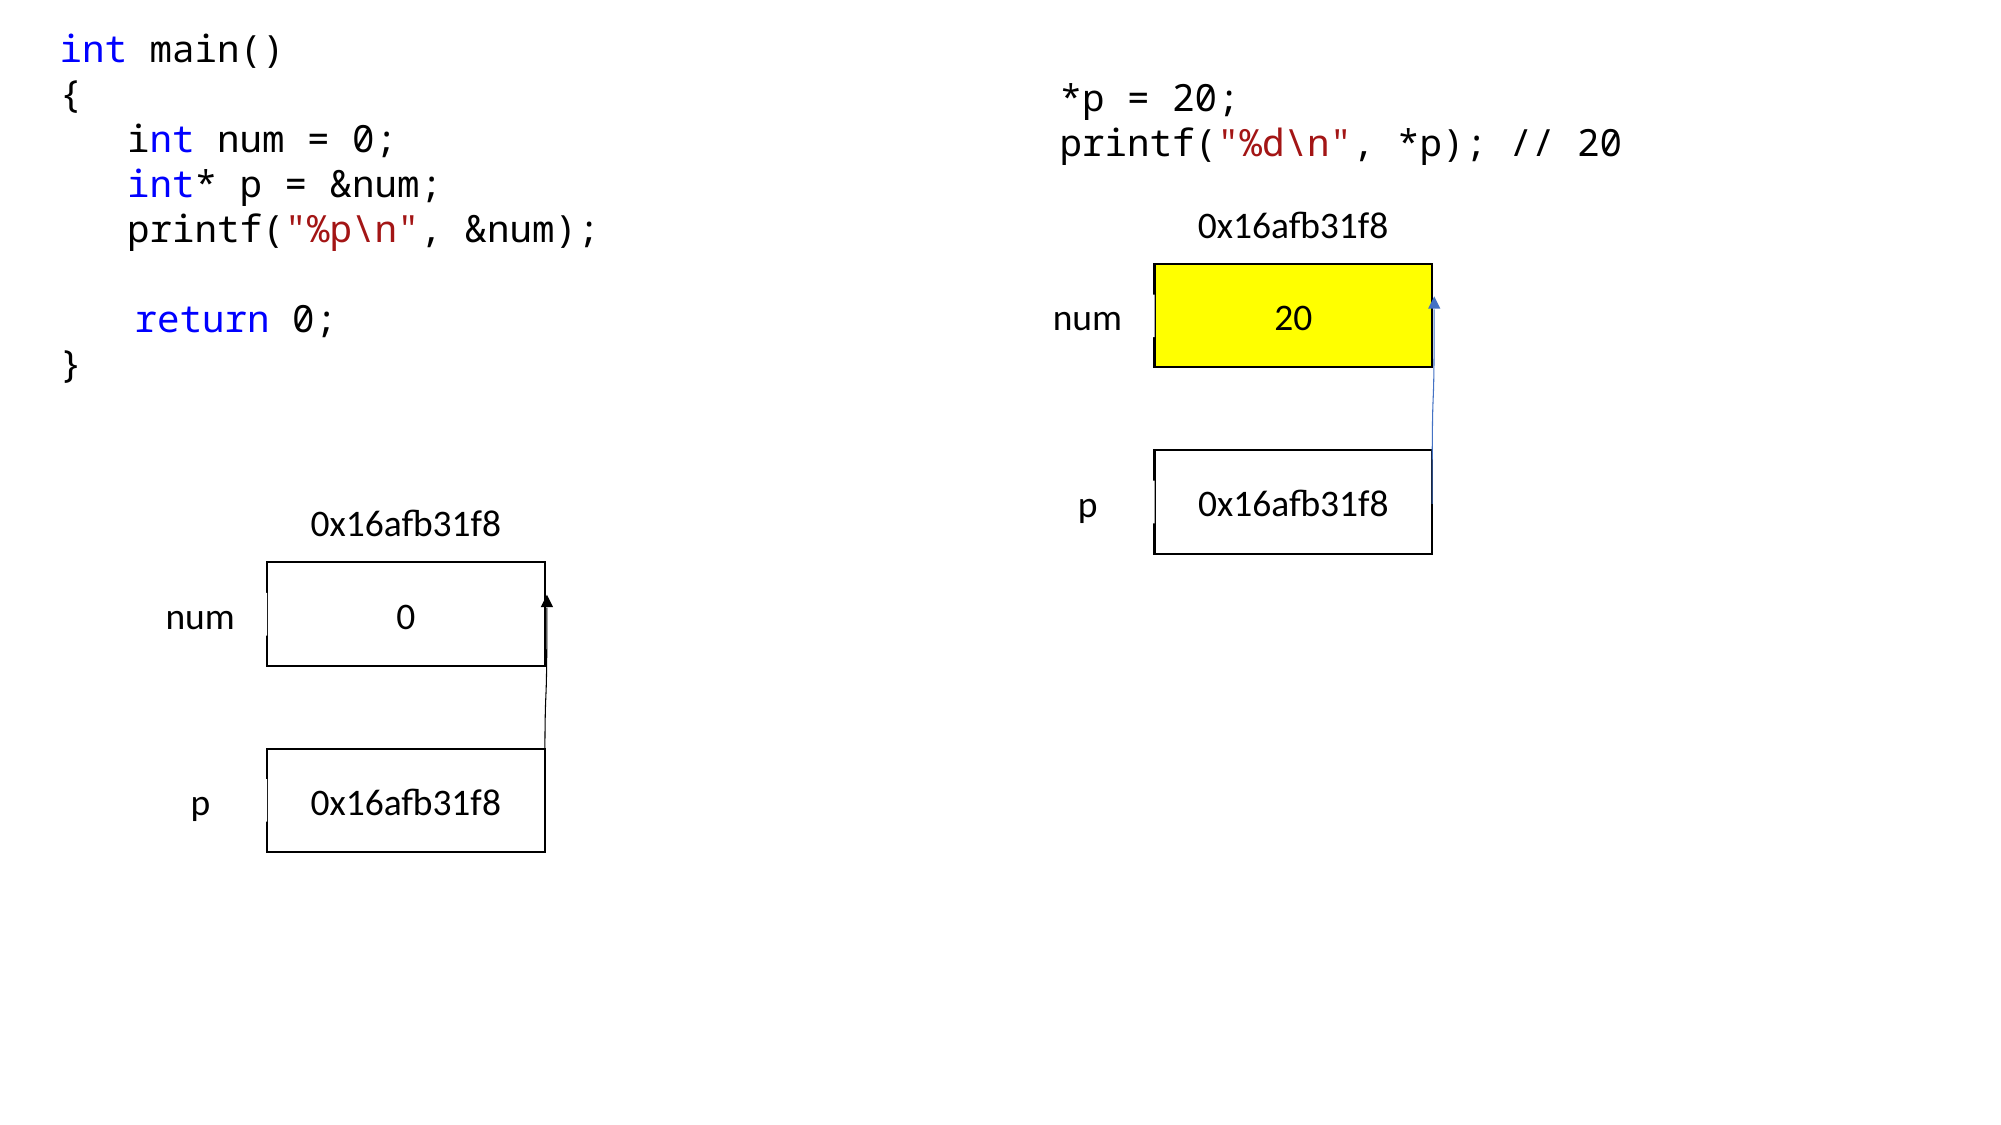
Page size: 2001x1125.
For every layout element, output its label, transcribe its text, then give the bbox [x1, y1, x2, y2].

text_box *p = 20; printf("%d\n", *p); // 20 [1044, 66, 2000, 171]
text_box 0x16afb31f8 [295, 491, 517, 552]
text_box num [1020, 293, 1156, 338]
text_box num [133, 592, 268, 637]
text_box int main() { int num = 0; int* p = &num; printf("%p\n", &num); return 0; } [44, 17, 1045, 393]
text_box 20 [1153, 263, 1433, 368]
text_box p [133, 778, 268, 823]
text_box 0 [266, 561, 546, 667]
text_box 0x16afb31f8 [1183, 193, 1404, 254]
text_box p [1020, 480, 1156, 524]
text_box 0x16afb31f8 [266, 748, 546, 853]
text_box 0x16afb31f8 [1153, 449, 1433, 555]
